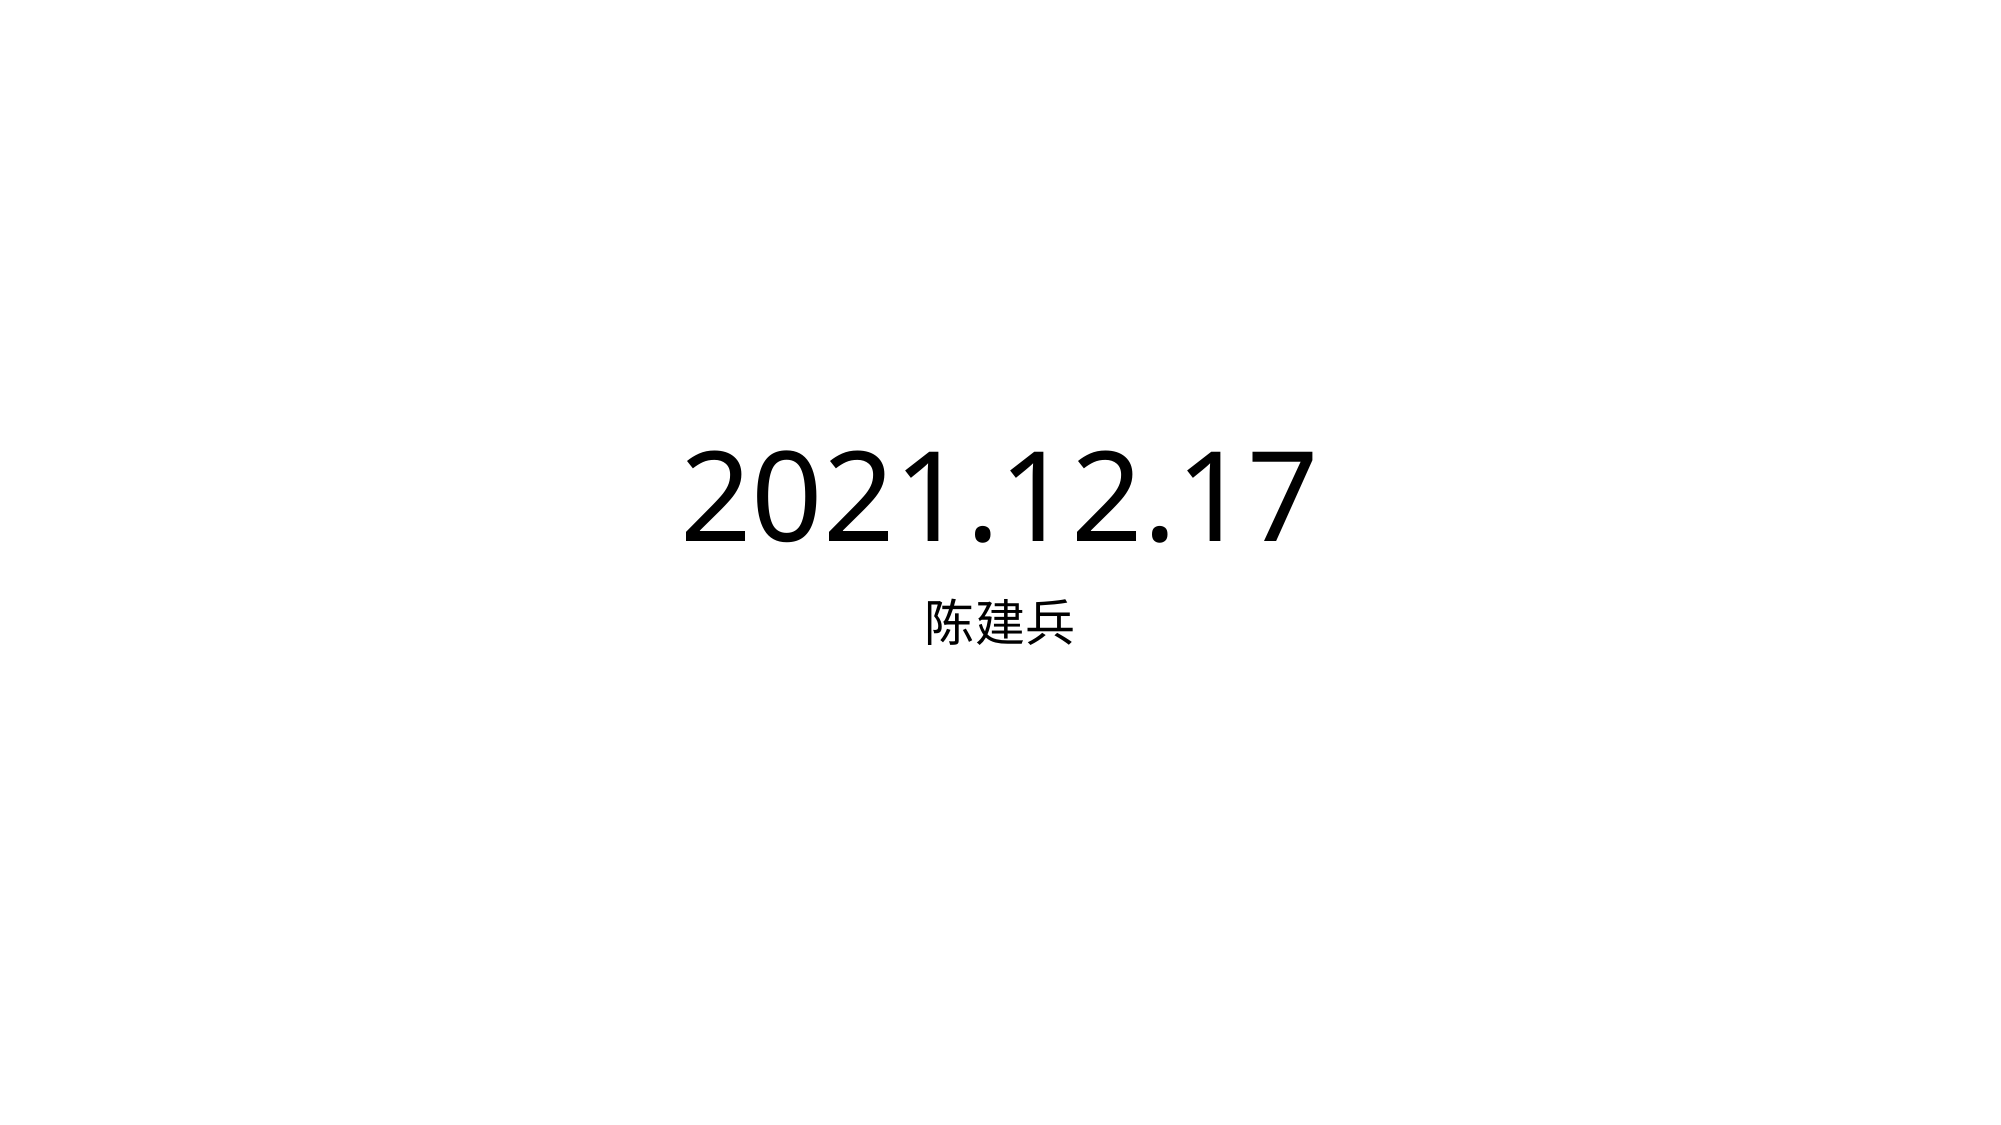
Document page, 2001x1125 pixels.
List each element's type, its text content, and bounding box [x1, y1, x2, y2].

subtitle 陈建兵 [249, 590, 1750, 863]
title 2021.12.17 [249, 184, 1750, 576]
